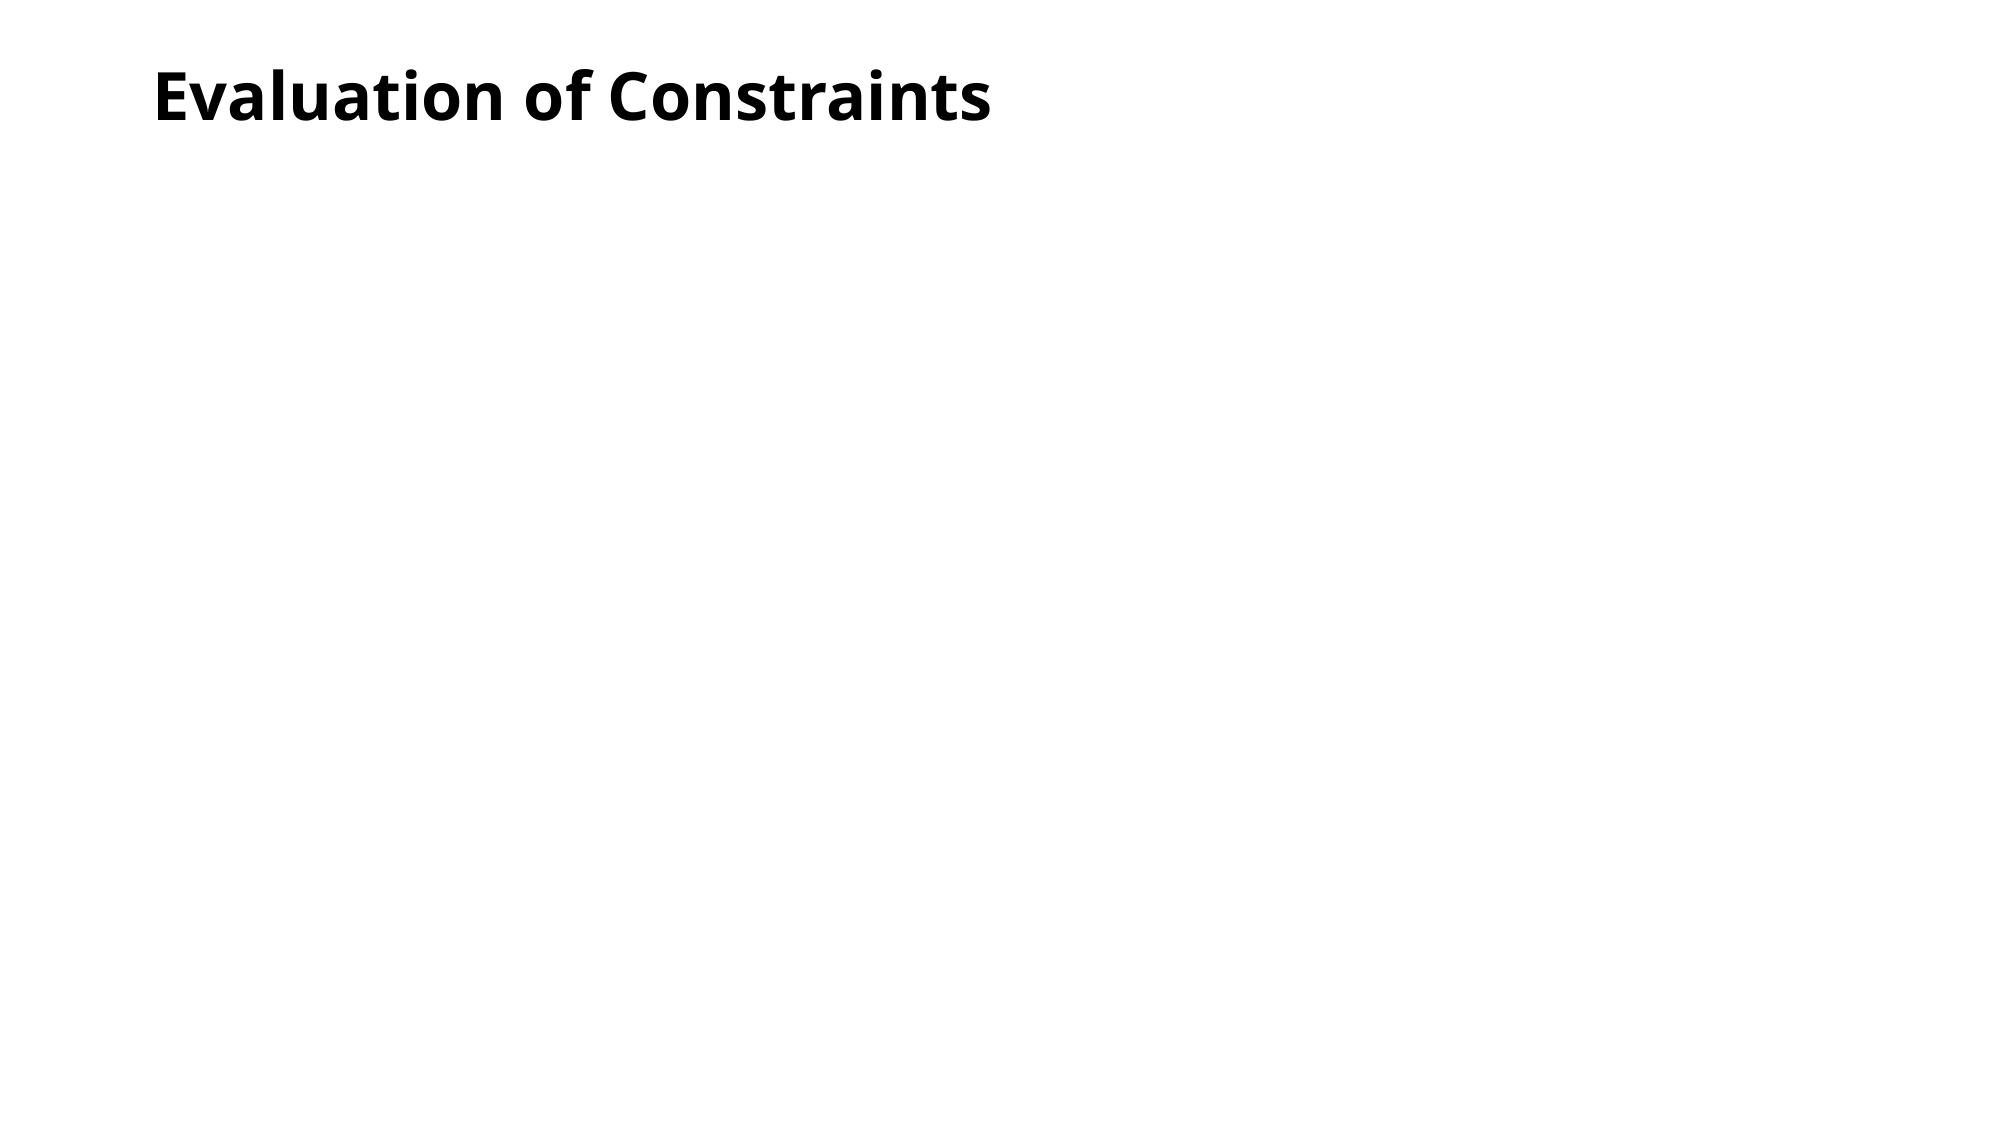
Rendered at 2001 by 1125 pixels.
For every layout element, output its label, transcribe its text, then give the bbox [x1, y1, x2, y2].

title Evaluation of Constraints [137, 33, 1863, 166]
